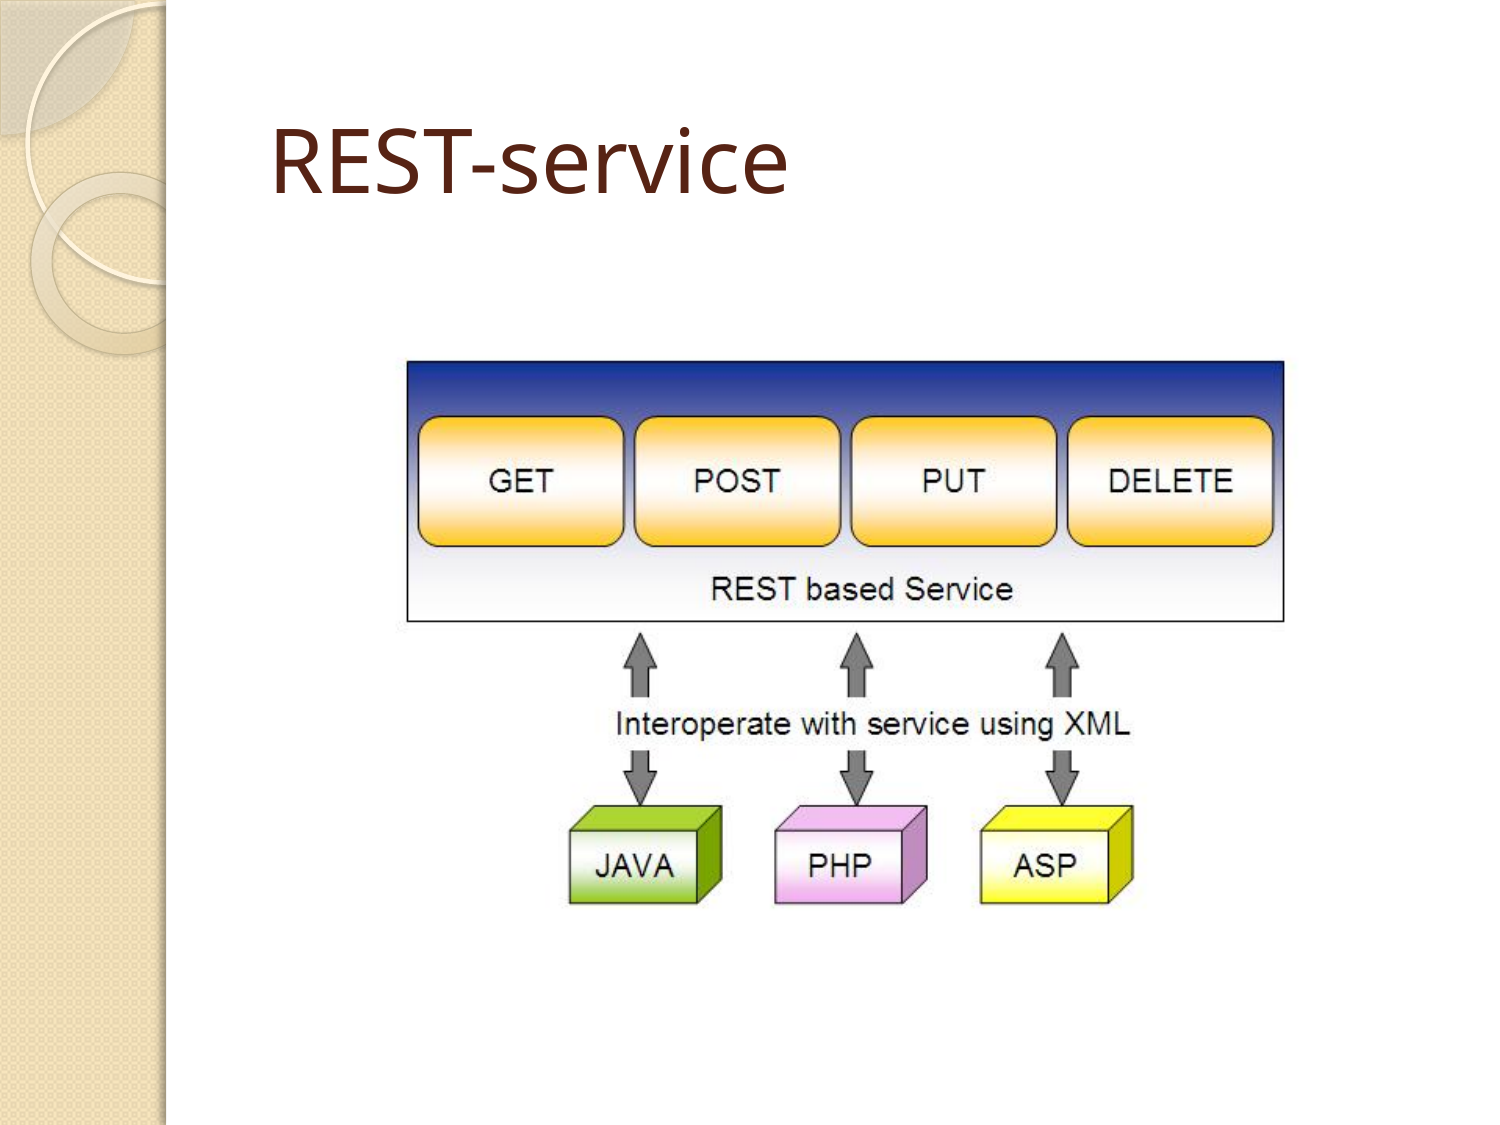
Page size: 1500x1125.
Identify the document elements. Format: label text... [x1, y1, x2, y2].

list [371, 333, 1330, 930]
title REST-service [253, 0, 1466, 315]
